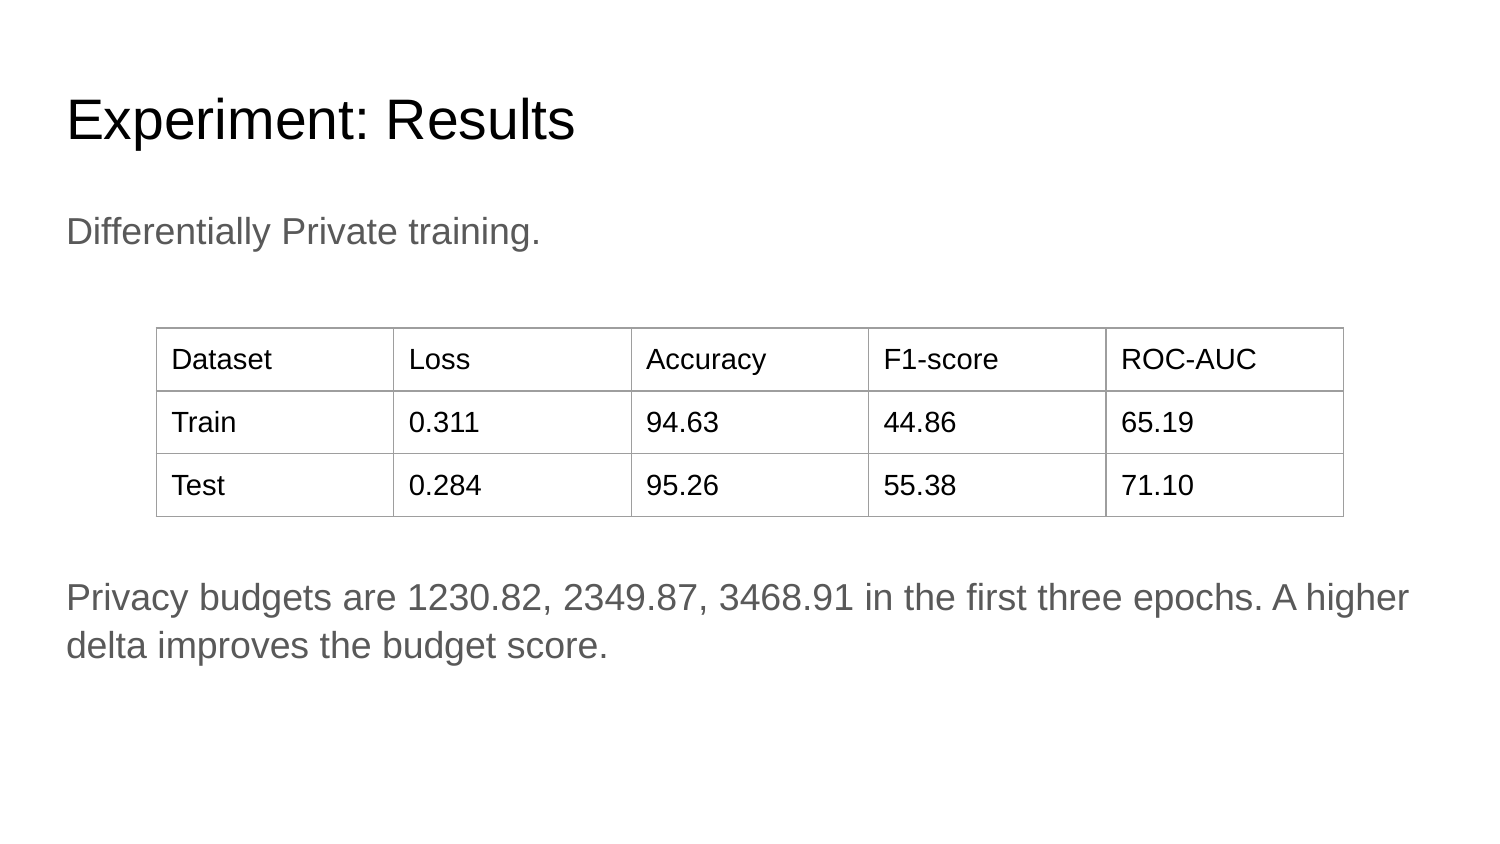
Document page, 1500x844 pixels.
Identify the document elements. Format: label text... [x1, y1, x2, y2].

table_cell 55.38 [869, 454, 1105, 516]
table_header Accuracy [632, 329, 868, 390]
title Experiment: Results [51, 72, 1449, 167]
table_cell 0.284 [394, 454, 631, 516]
table_cell 71.10 [1107, 454, 1343, 516]
table_cell 0.311 [394, 392, 631, 453]
table_cell Test [157, 454, 393, 516]
table_header F1-score [869, 329, 1105, 390]
table_header Loss [394, 329, 631, 390]
table_cell 94.63 [632, 392, 868, 453]
table_cell Train [157, 392, 393, 453]
table_cell 44.86 [869, 392, 1105, 453]
list Differentially Private training. Privacy budgets are 1230.82, 2349.87, 3468.91 in the first three epochs. A higher delta improves the budget score. [51, 189, 1449, 750]
table_header Dataset [157, 329, 393, 390]
table_cell 65.19 [1107, 392, 1343, 453]
table_header ROC-AUC [1107, 329, 1343, 390]
table_cell 95.26 [632, 454, 868, 516]
